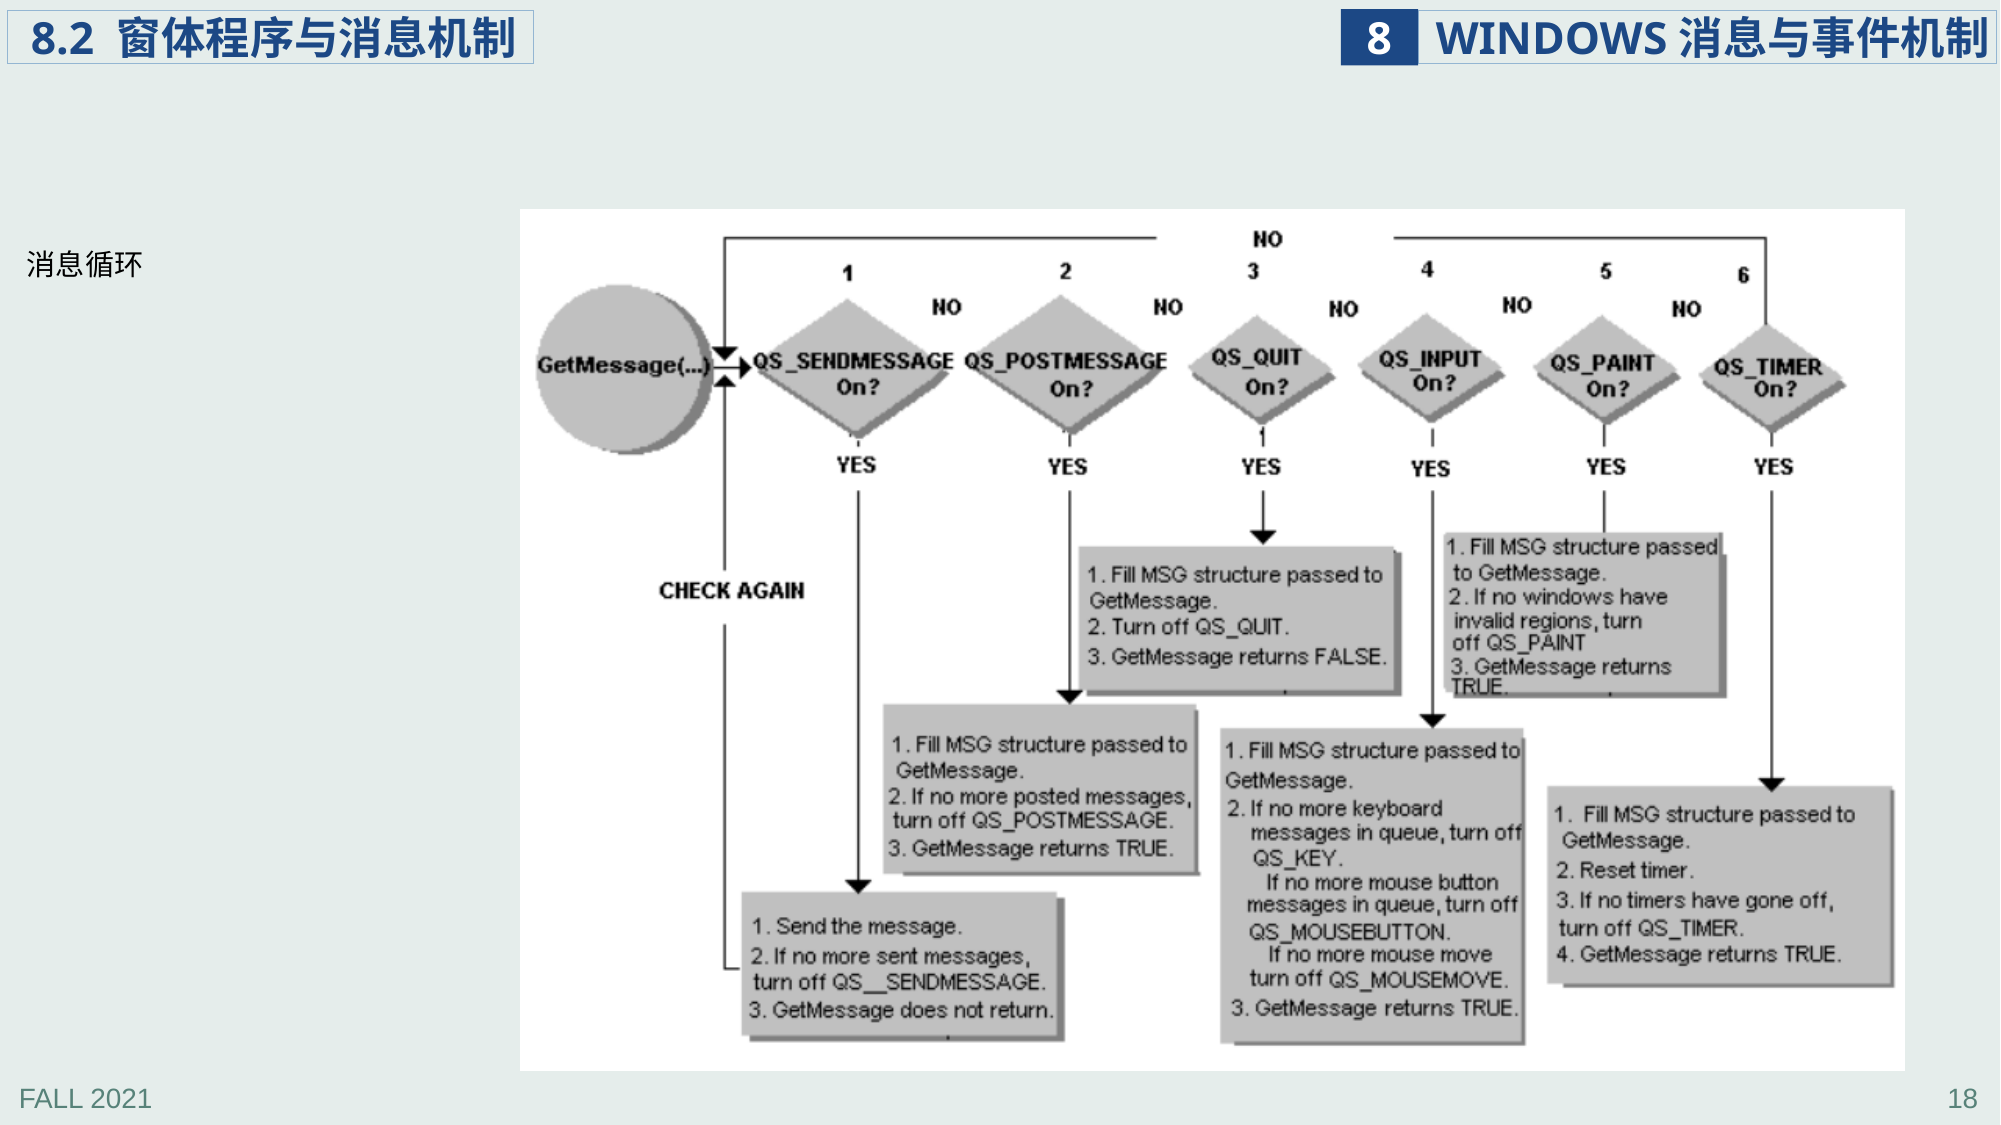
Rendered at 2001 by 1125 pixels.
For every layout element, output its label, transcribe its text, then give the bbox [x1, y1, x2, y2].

picture [520, 209, 1906, 1071]
title 消息循环 [15, 183, 494, 345]
